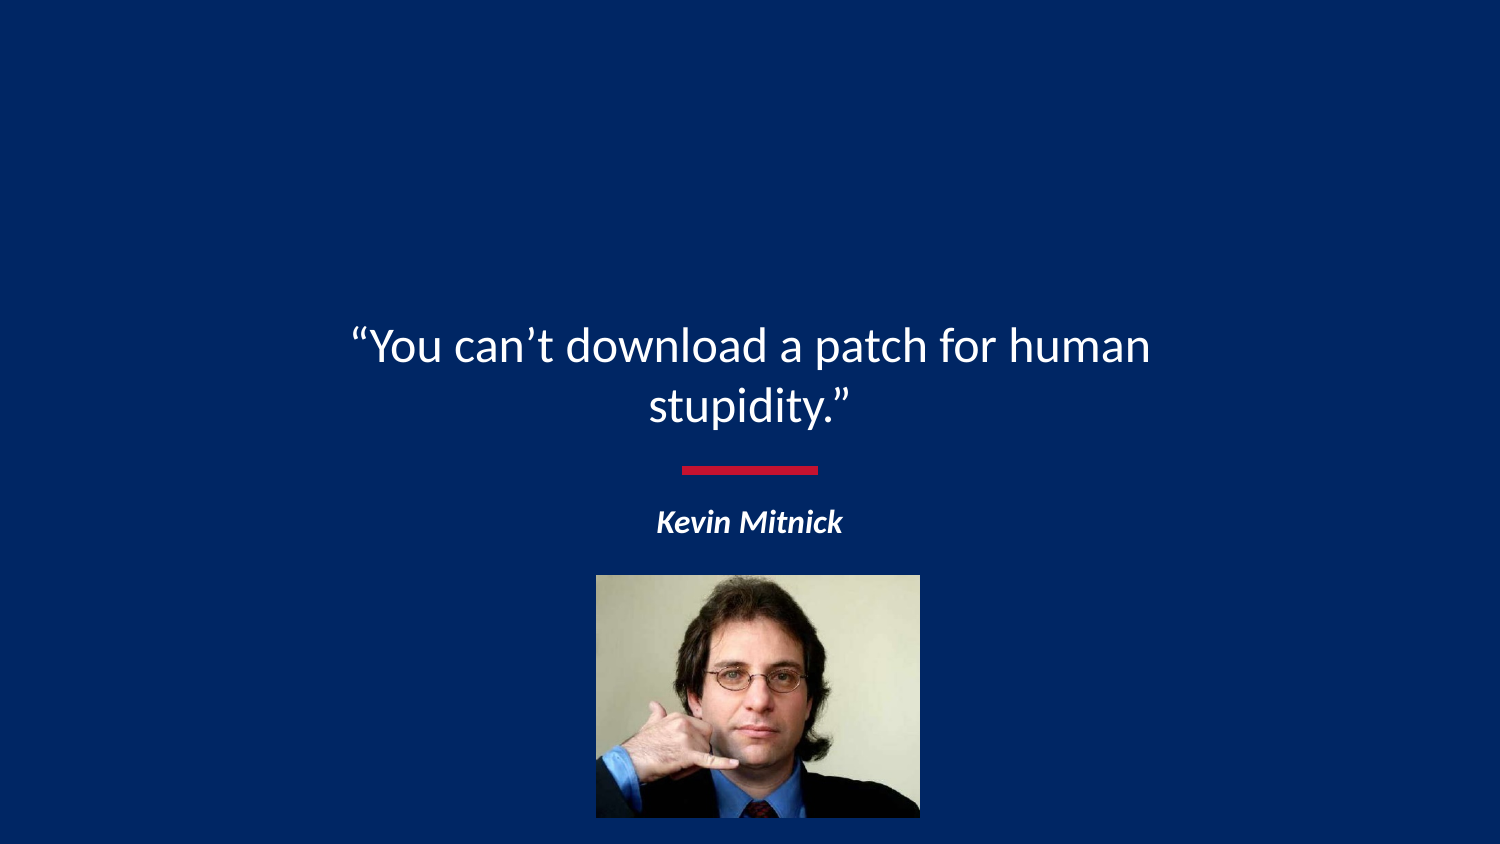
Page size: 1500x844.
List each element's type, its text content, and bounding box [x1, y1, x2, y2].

list Kevin Mitnick [289, 492, 1211, 626]
list “You can’t download a patch for human stupidity.” [265, 182, 1235, 440]
picture [596, 575, 920, 818]
